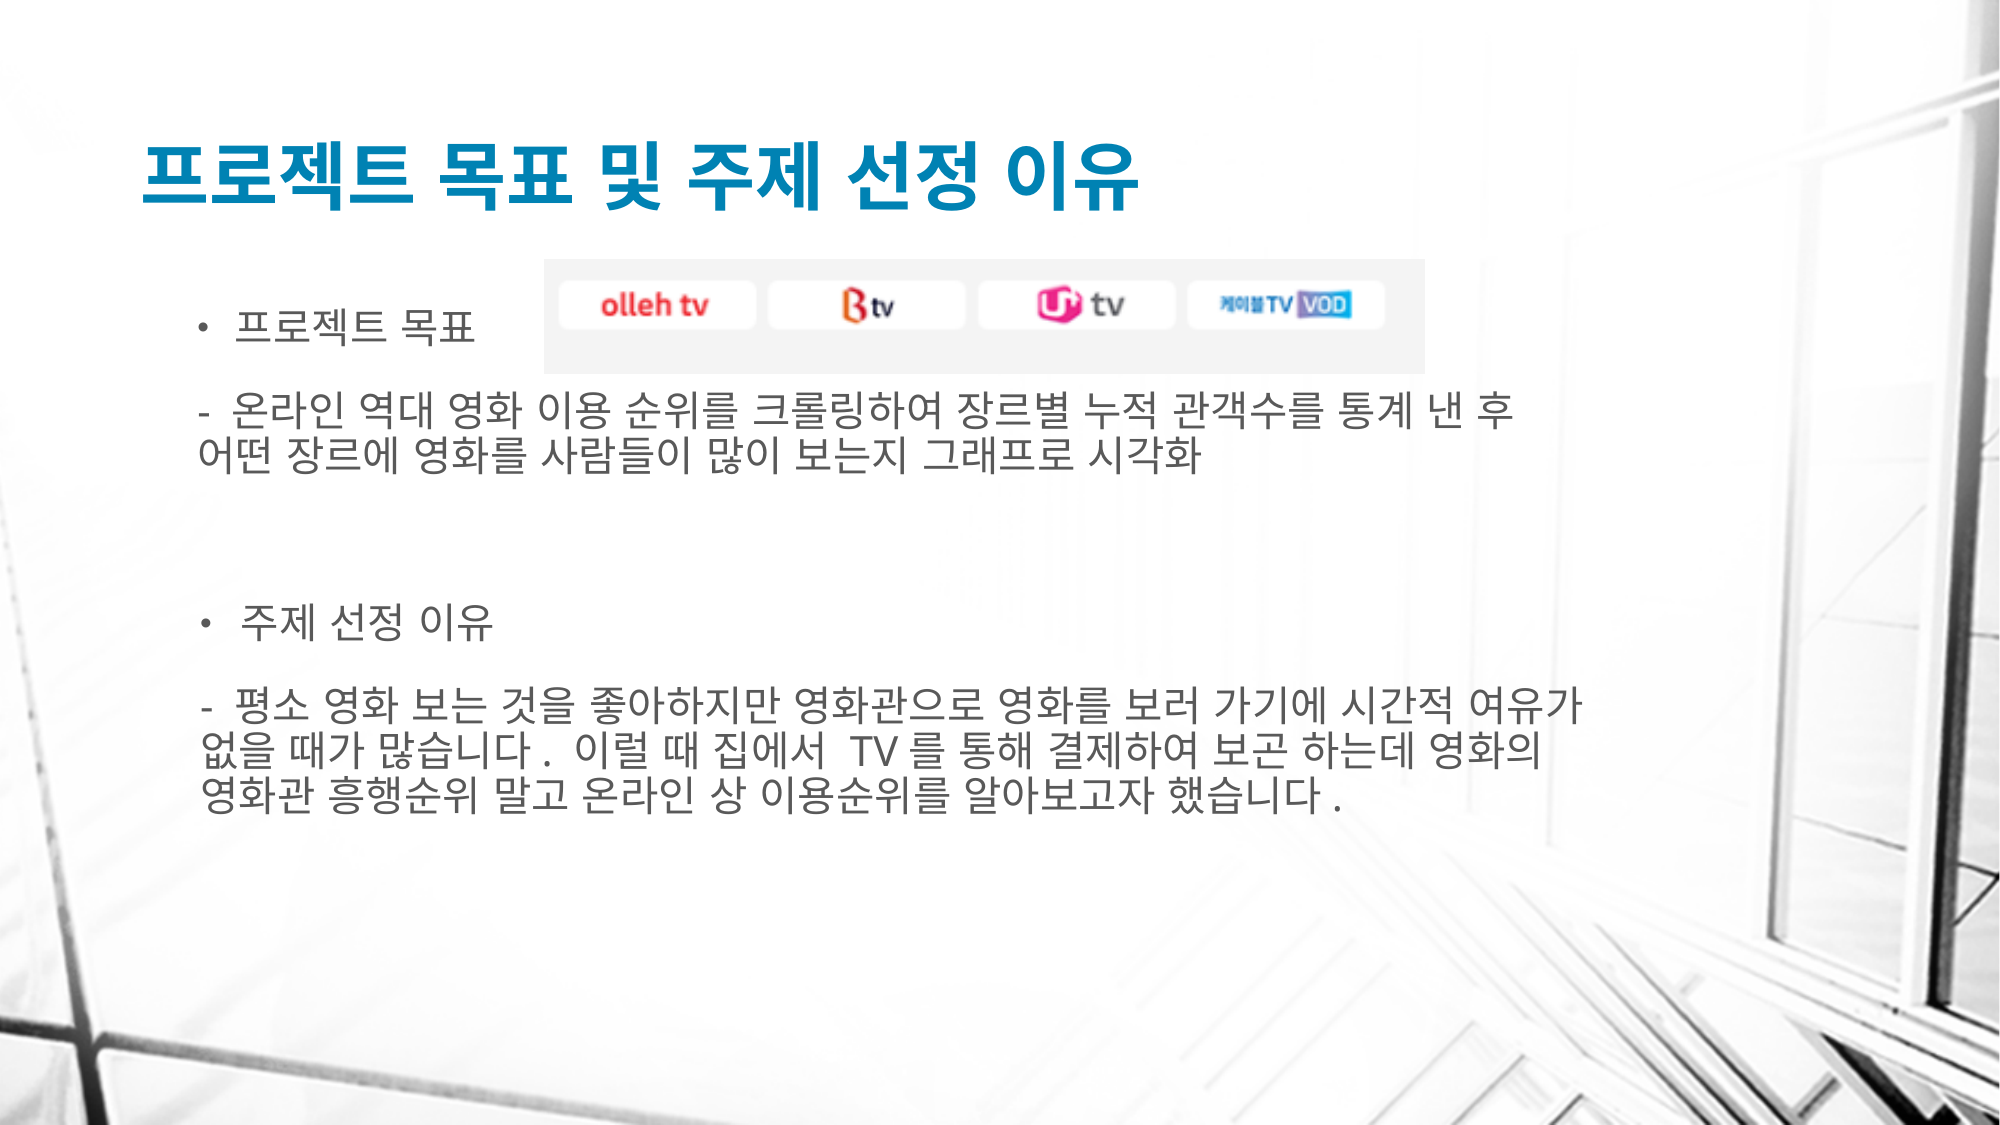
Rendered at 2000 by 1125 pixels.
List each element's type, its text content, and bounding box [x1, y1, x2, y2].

title 프로젝트 목표 및 주제 선정 이유 [125, 101, 1551, 228]
picture [0, 0, 2000, 1125]
text_box 주제 선정 이유 - 평소 영화 보는 것을 좋아하지만 영화관으로 영화를 보러 가기에 시간적 여유가 없을 때가 많습니다. 이럴 때 집에서 TV를 통해 결제하여 보곤 하는데 영화의 영화관 흥행순위 말고 온라인 상 이용순위를 알아보고자 했습니다. [177, 595, 1603, 835]
list 프로젝트 목표 - 온라인 역대 영화 이용 순위를 크롤링하여 장르별 누적 관객수를 통계 낸 후 어떤 장르에 영화를 사람들이 많이 보는지 그래프로 시각화 [174, 299, 1600, 539]
